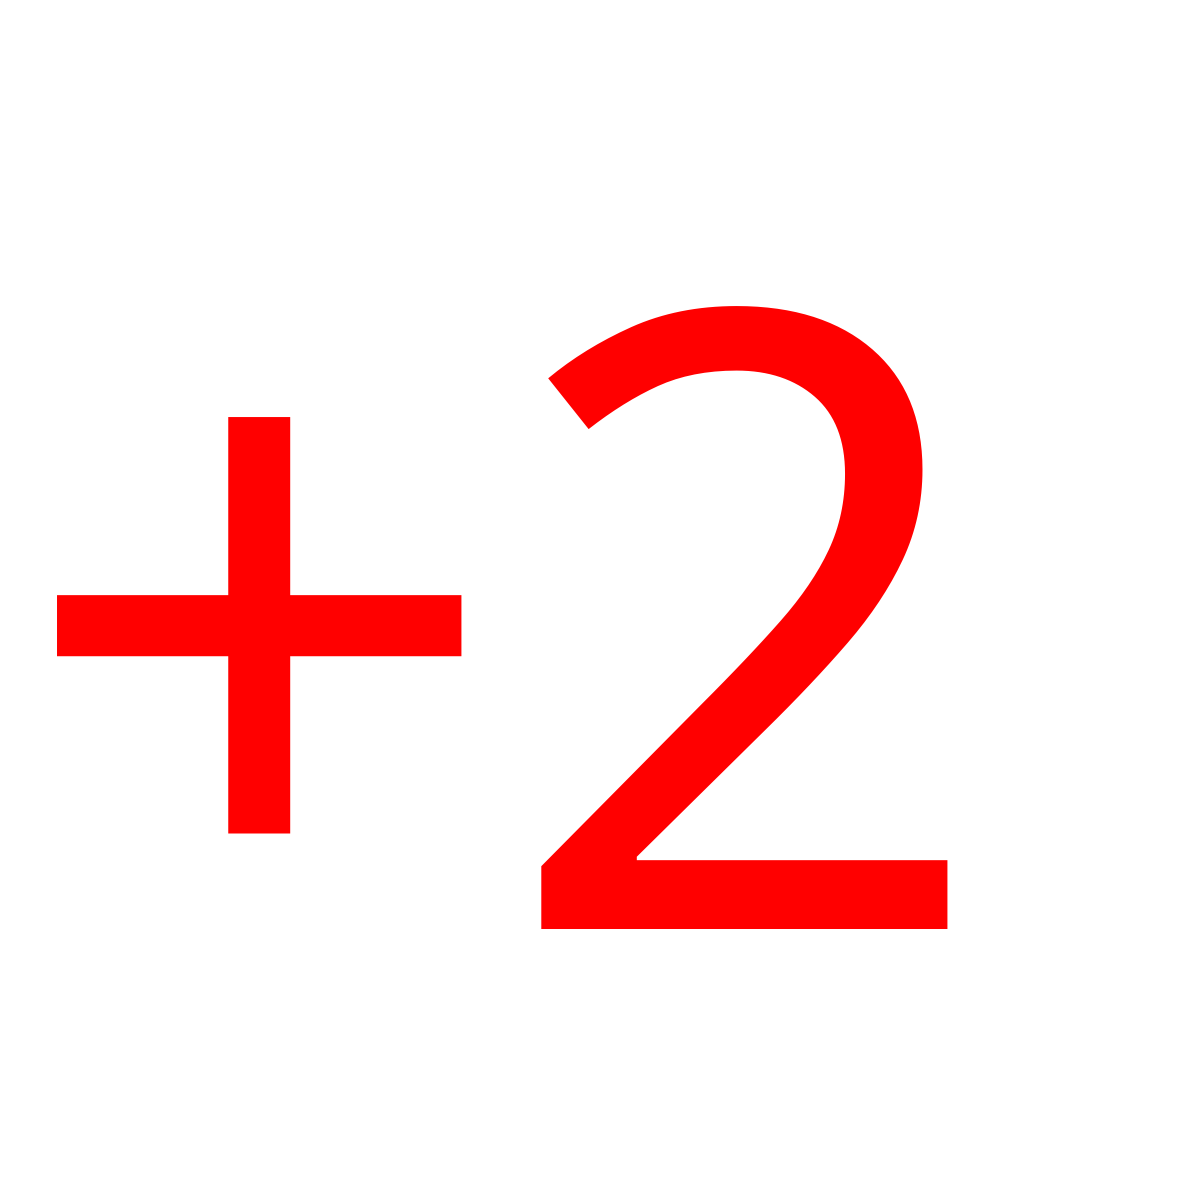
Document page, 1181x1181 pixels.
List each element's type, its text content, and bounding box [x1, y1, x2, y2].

text_box +2 [0, 61, 1169, 1109]
